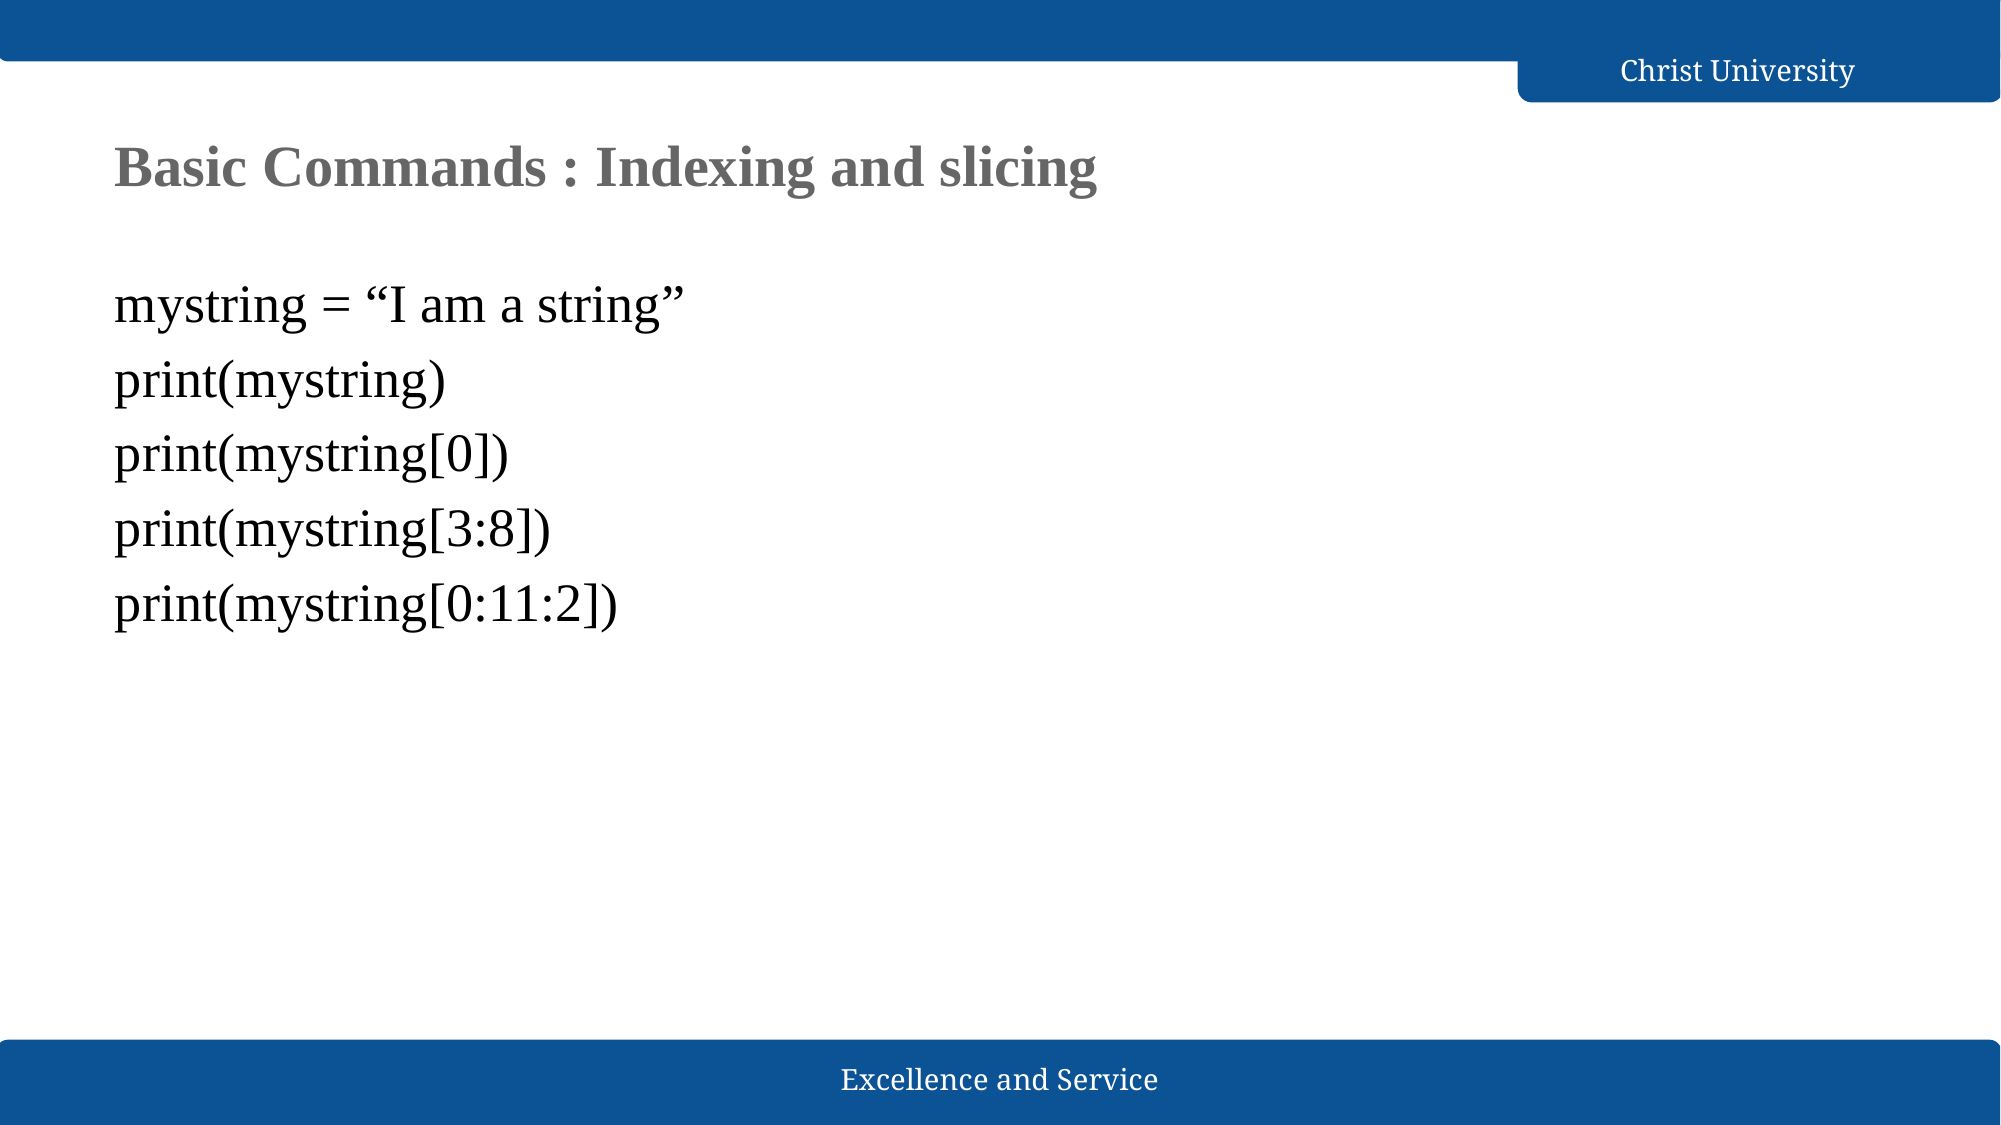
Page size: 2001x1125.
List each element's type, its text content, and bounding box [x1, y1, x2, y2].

list mystring = “I am a string” print(mystring) print(mystring[0]) print(mystring[3:8]) print(mystring[0:11:2]) [99, 243, 1900, 1042]
title Basic Commands : Indexing and slicing [99, 100, 1900, 213]
